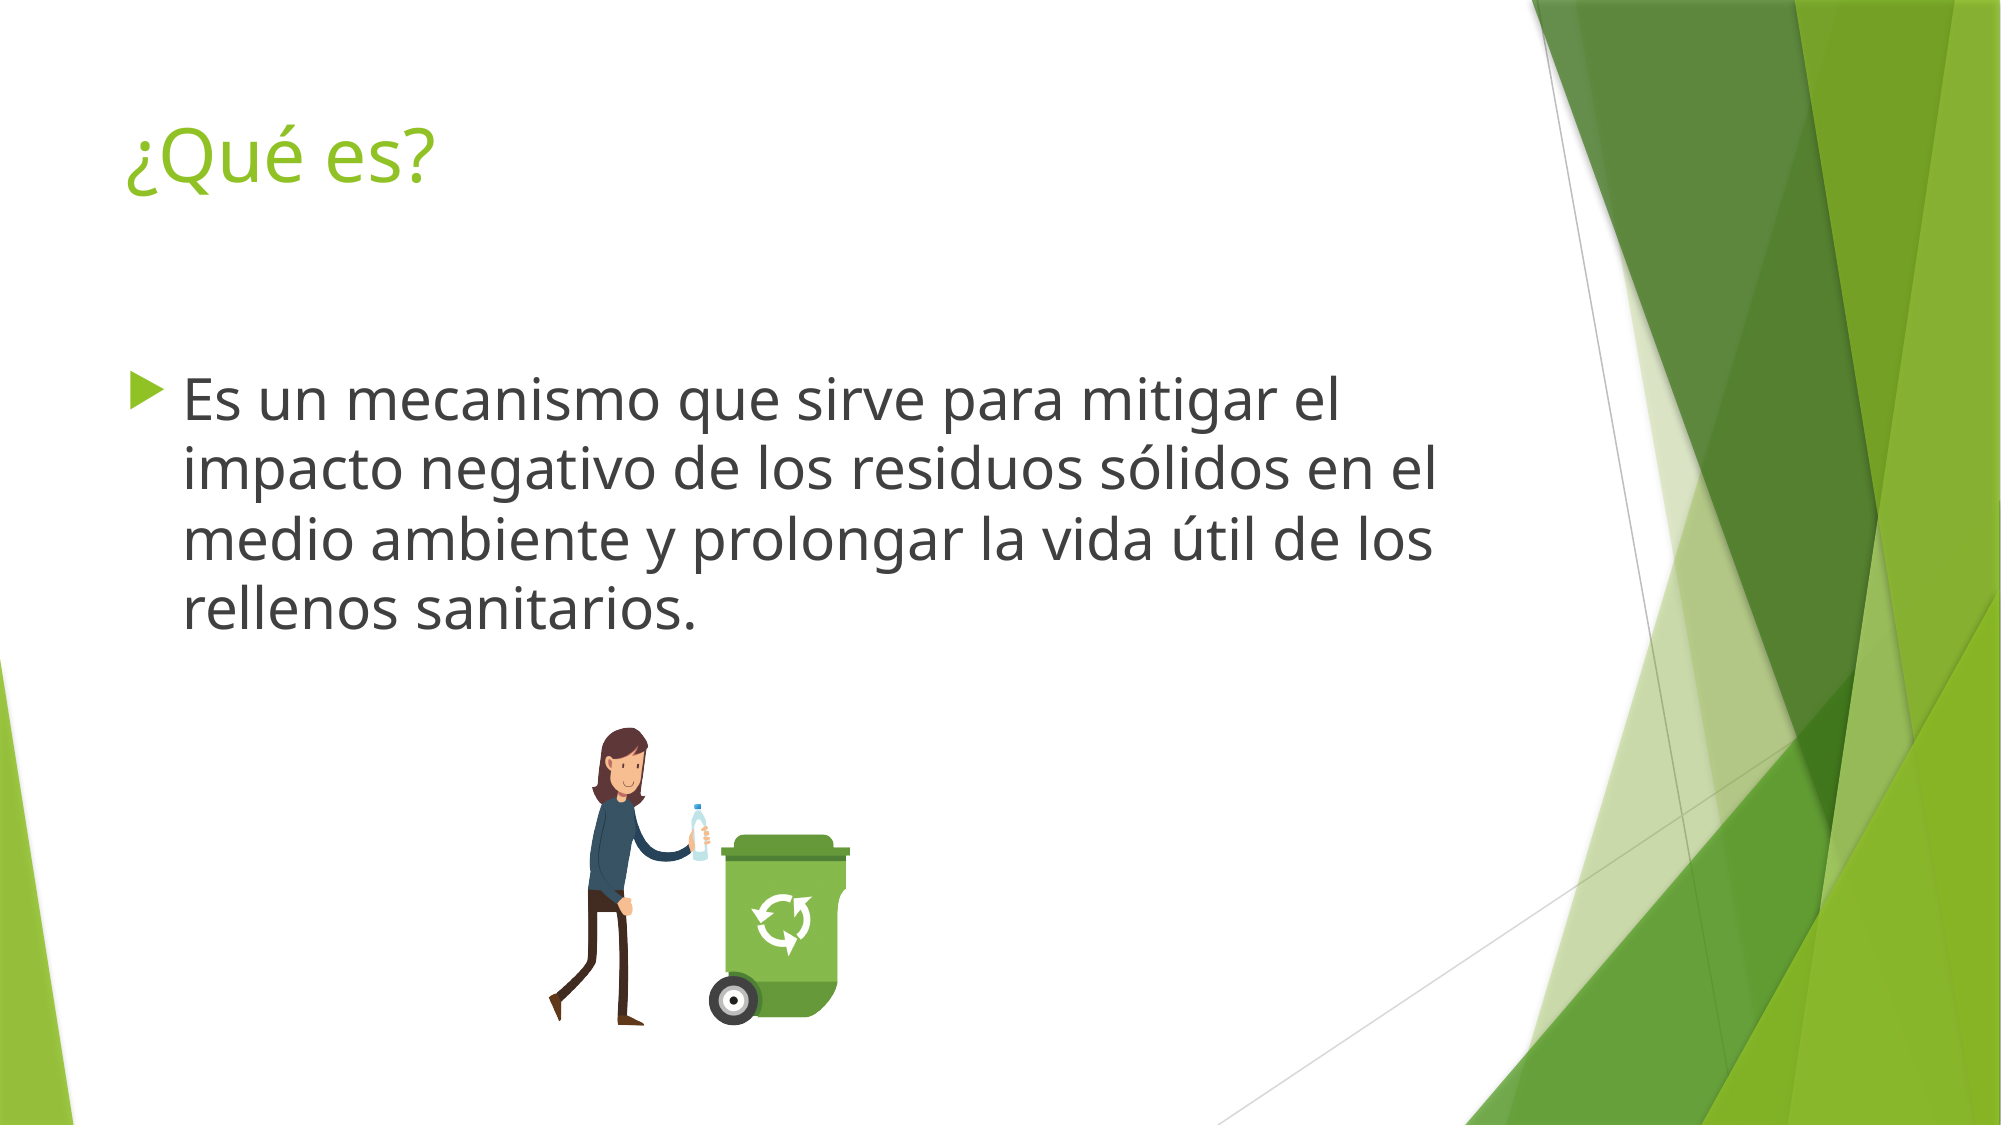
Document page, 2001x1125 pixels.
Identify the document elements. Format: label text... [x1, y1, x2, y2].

title ¿Qué es? [111, 99, 1522, 317]
picture [478, 672, 877, 1071]
list Es un mecanismo que sirve para mitigar el impacto negativo de los residuos sólidos en el medio ambiente y prolongar la vida útil de los rellenos sanitarios. [111, 354, 1522, 992]
